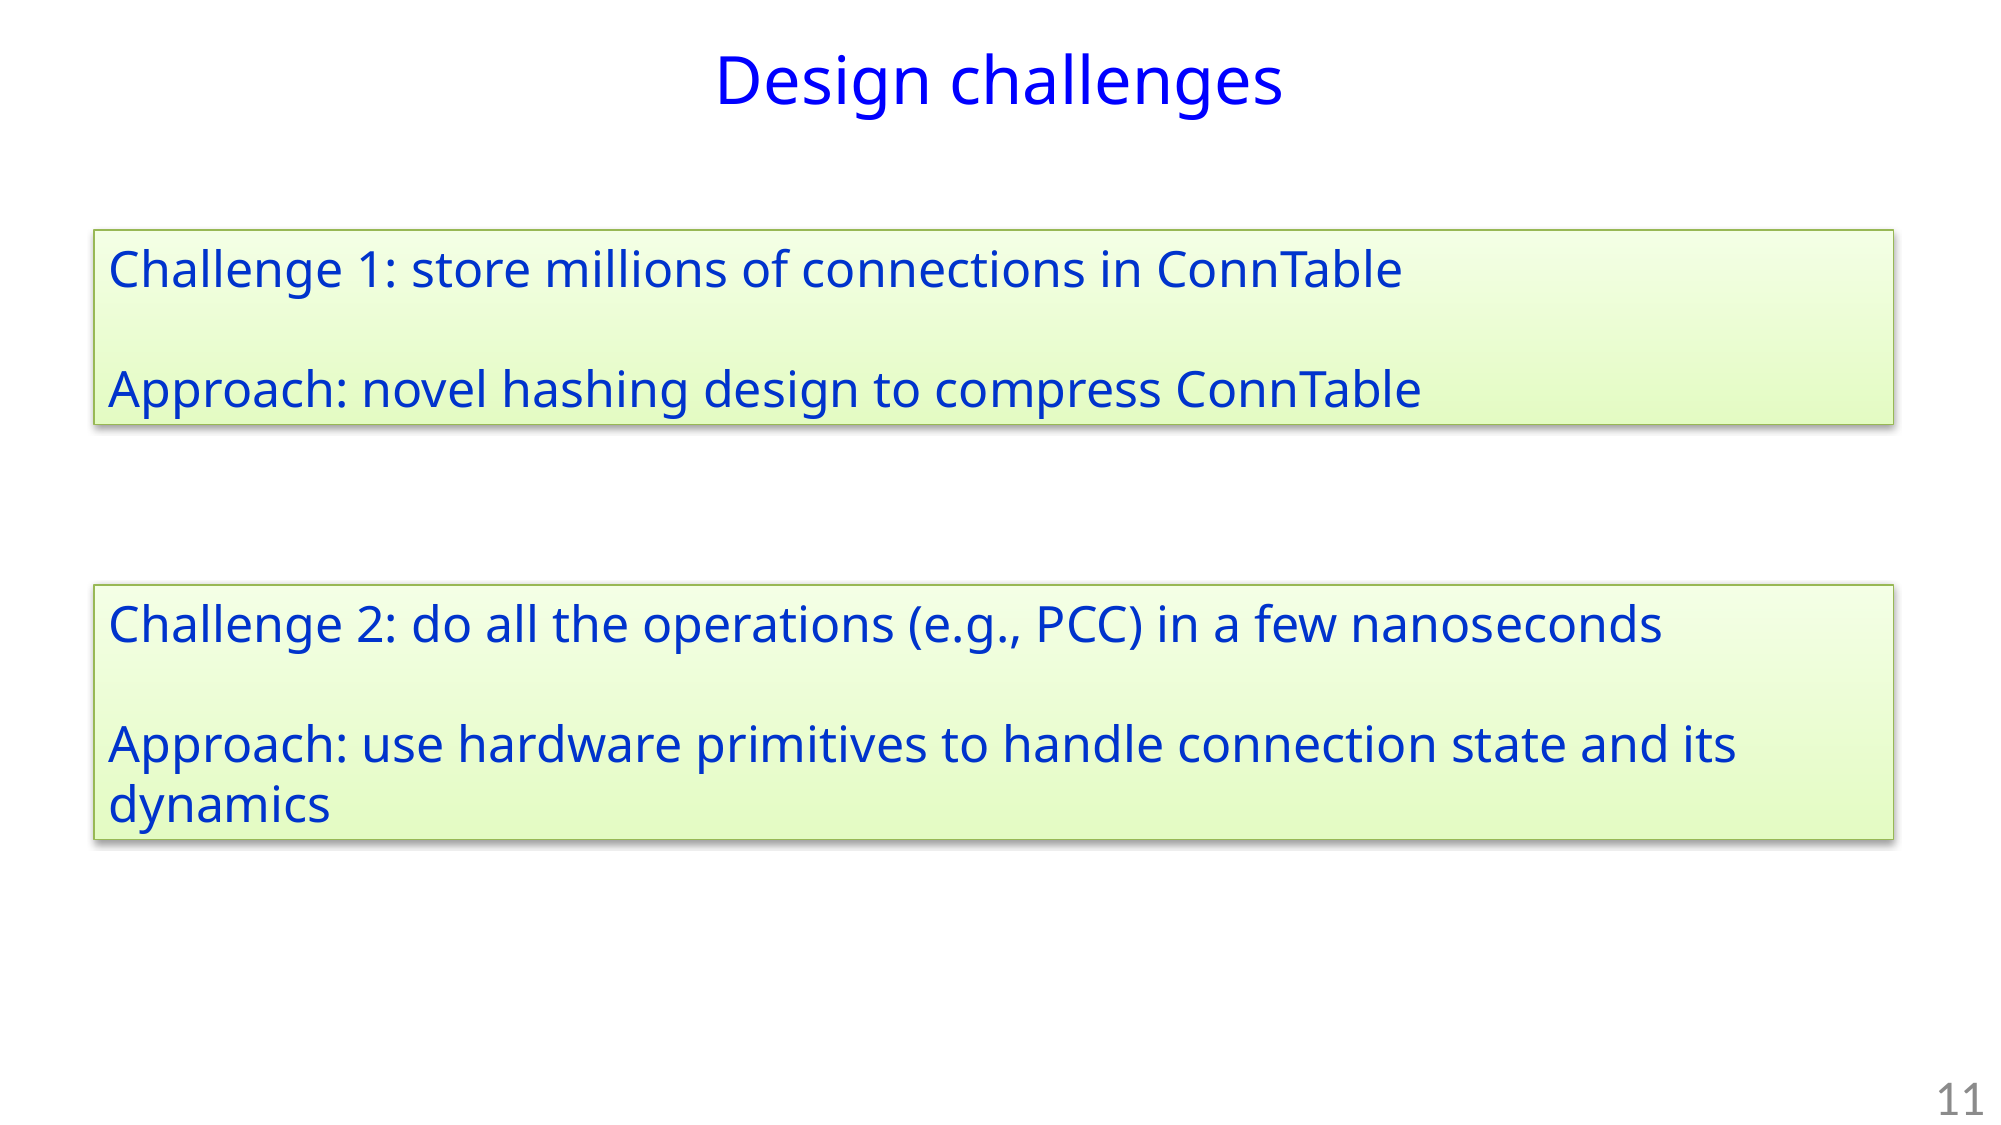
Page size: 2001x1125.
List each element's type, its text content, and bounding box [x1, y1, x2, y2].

text_box Challenge 1: store millions of connections in ConnTable Approach: novel hashing design to compress ConnTable [93, 229, 1894, 425]
title Design challenges [249, 0, 1750, 156]
slide_number 11 [1650, 1065, 2000, 1125]
text_box Challenge 2: do all the operations (e.g., PCC) in a few nanoseconds Approach: use hardware primitives to handle connection state and its dynamics [93, 584, 1894, 840]
